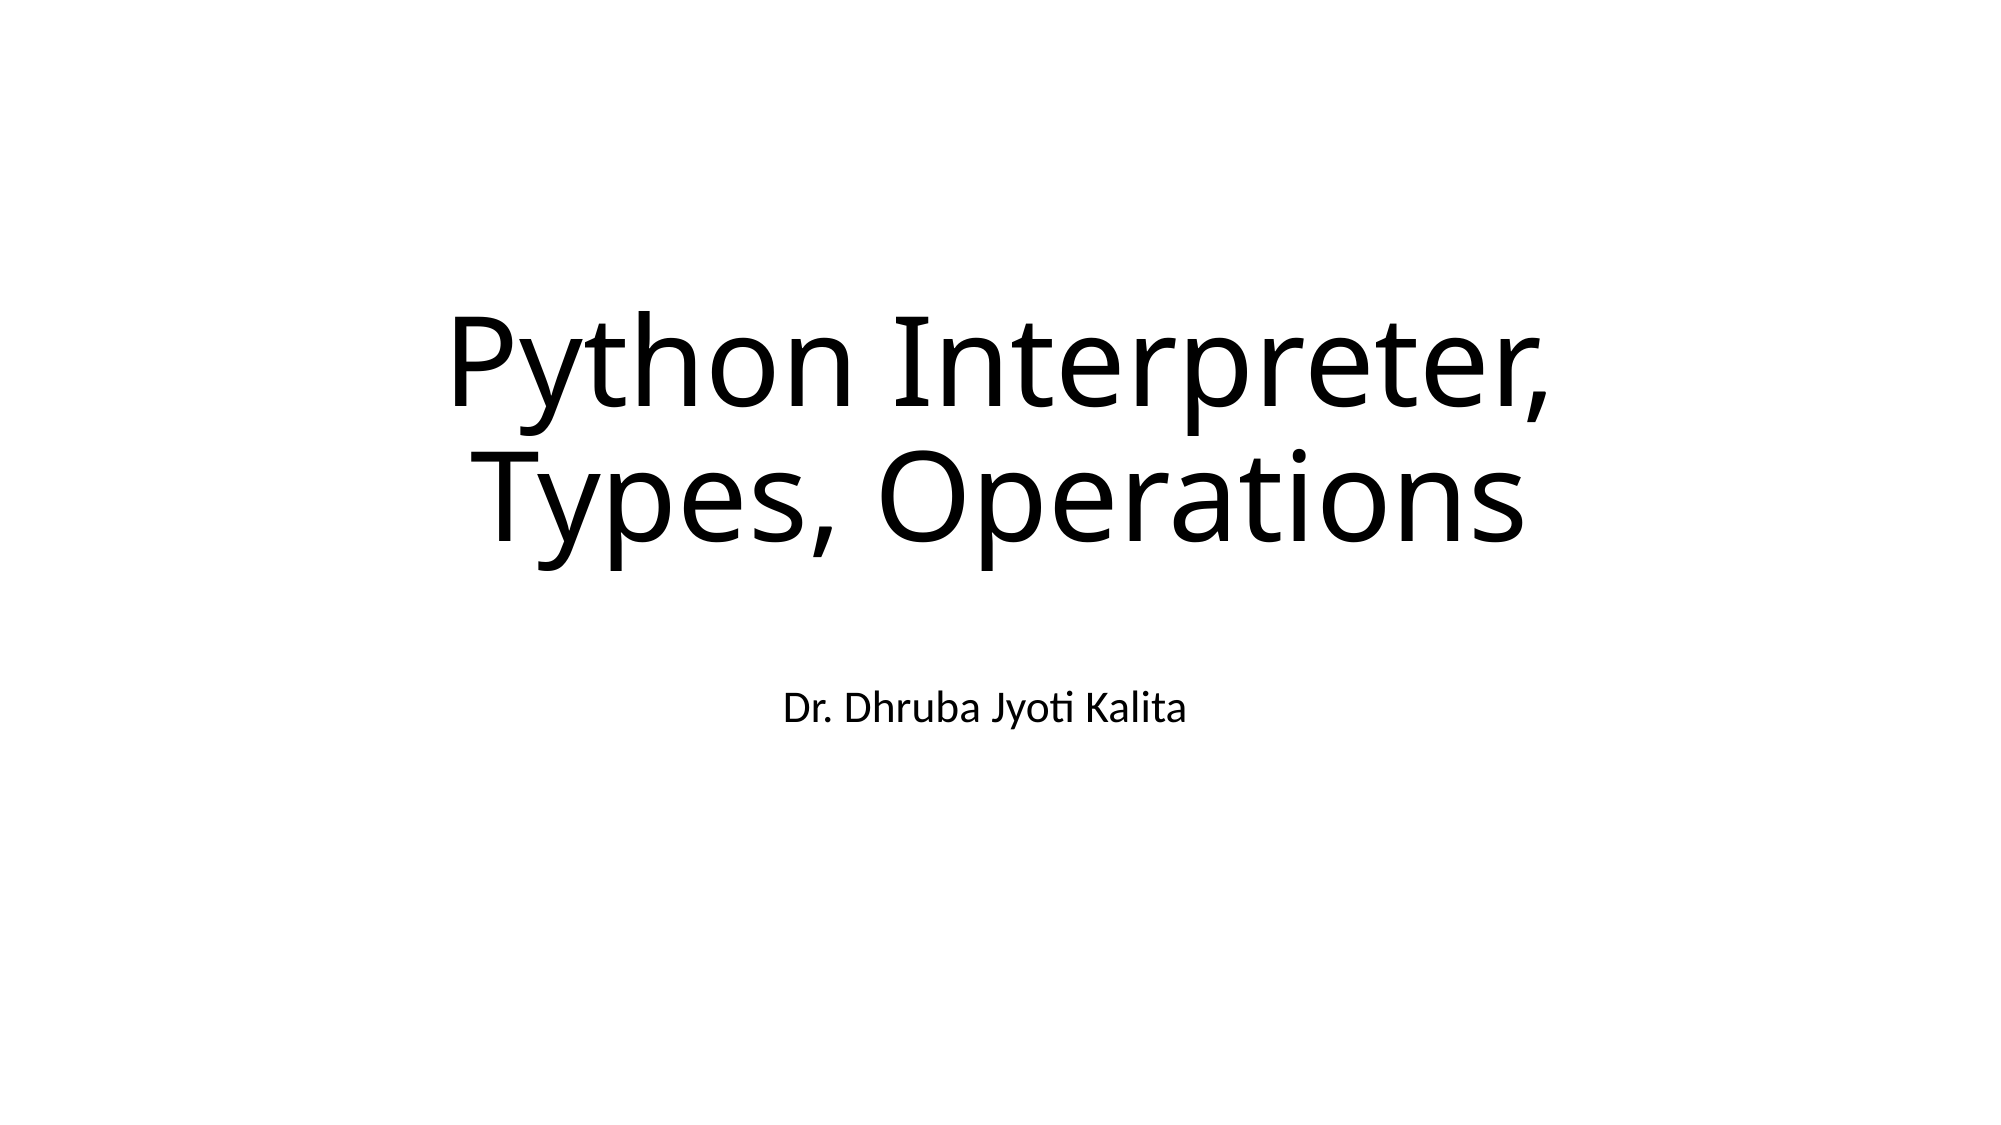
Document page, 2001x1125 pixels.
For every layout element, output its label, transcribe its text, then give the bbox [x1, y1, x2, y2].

subtitle Dr. Dhruba Jyoti Kalita [698, 675, 1273, 741]
title Python Interpreter, Types, Operations [249, 184, 1750, 576]
